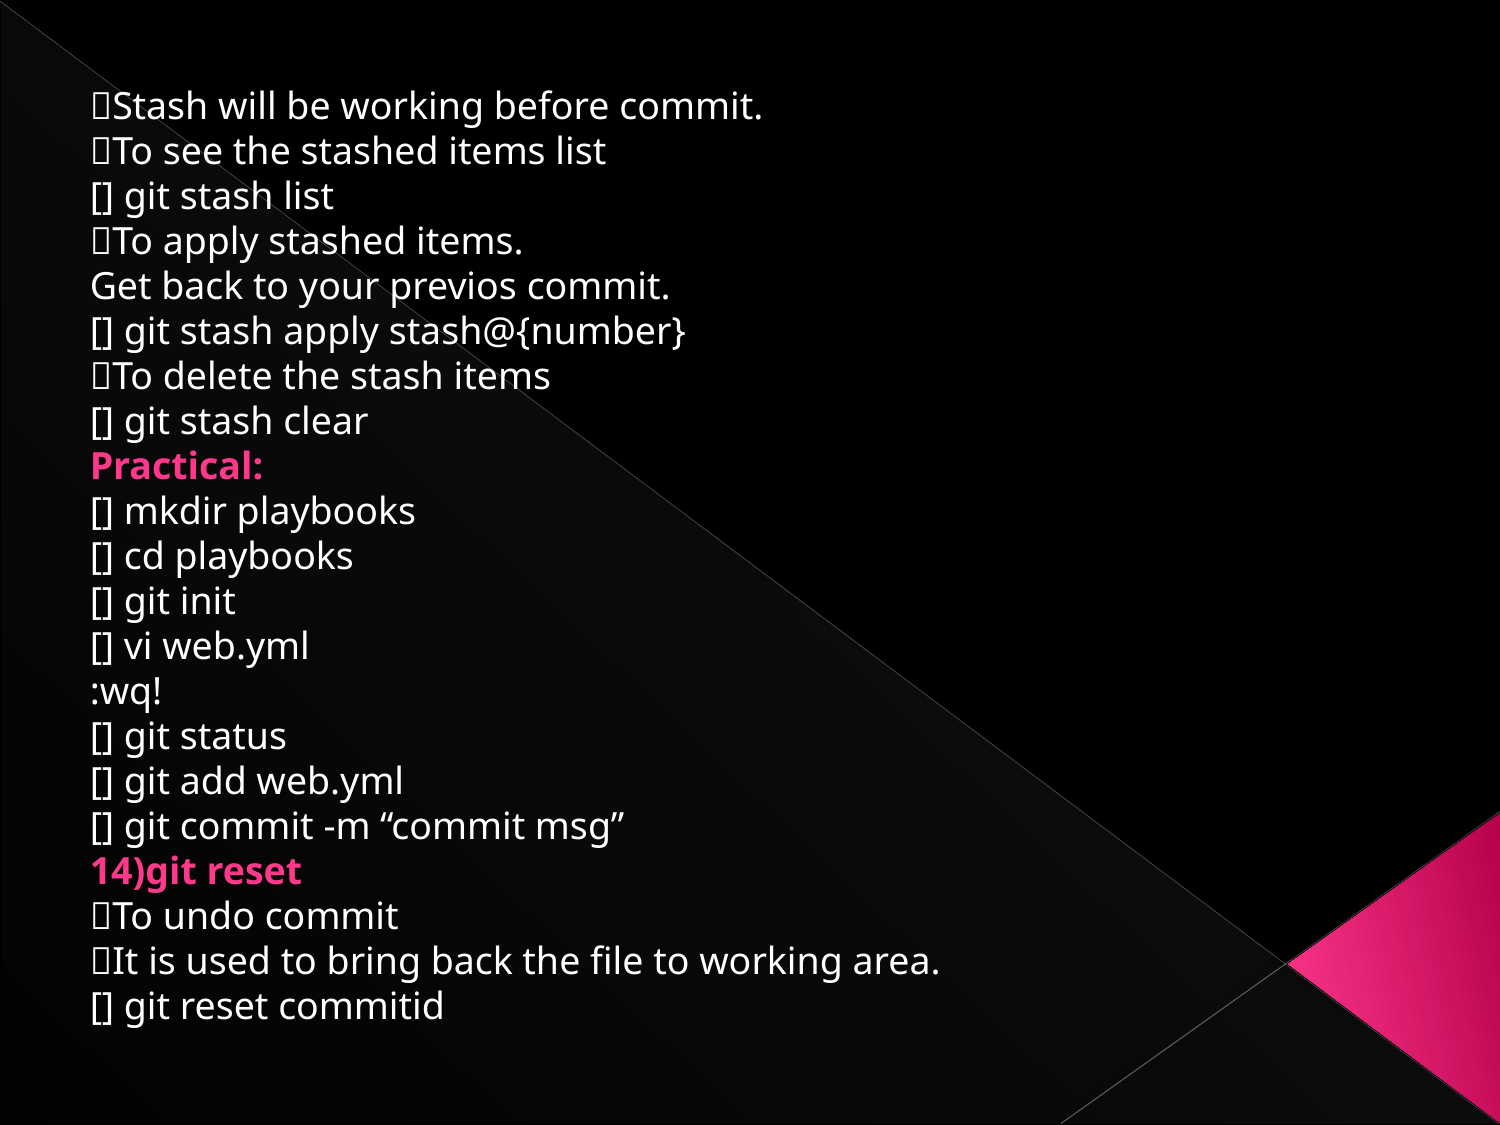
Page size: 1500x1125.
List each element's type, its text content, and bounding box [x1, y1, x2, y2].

text_box Stash will be working before commit. To see the stashed items list [] git stash list To apply stashed items. Get back to your previos commit. [] git stash apply stash@{number} To delete the stash items [] git stash clear Practical: [] mkdir playbooks [] cd playbooks [] git init [] vi web.yml :wq! [] git status [] git add web.yml [] git commit -m “commit msg” 14)git reset To undo commit It is used to bring back the file to working area. [] git reset commitid [75, 74, 1500, 1035]
